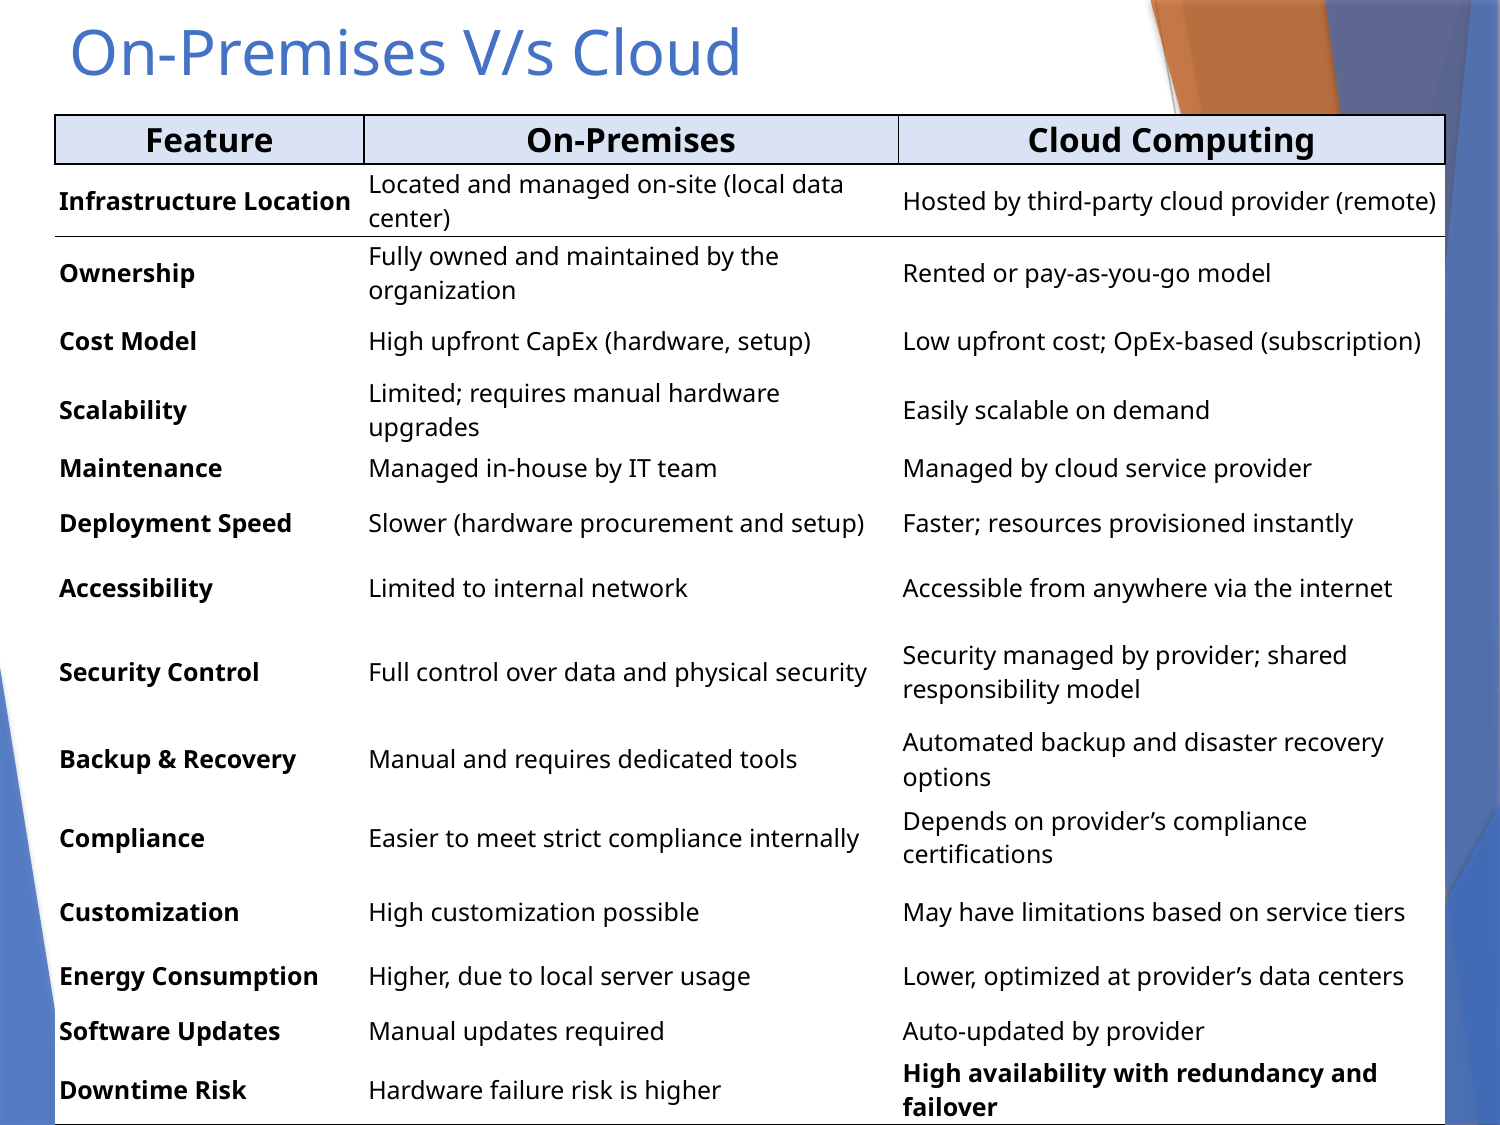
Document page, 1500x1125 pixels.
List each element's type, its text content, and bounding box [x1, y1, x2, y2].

table_cell High availability with redundancy and failover [898, 1053, 1445, 1124]
table_cell Higher, due to local server usage [364, 944, 898, 1008]
table_cell Infrastructure Location [55, 165, 364, 236]
table_cell Limited; requires manual hardware upgrades [364, 373, 898, 446]
table_cell Faster; resources provisioned instantly [898, 491, 1445, 555]
table_cell Rented or pay-as-you-go model [898, 237, 1445, 309]
table_cell Auto-updated by provider [898, 1008, 1445, 1053]
table_cell Depends on provider’s compliance certifications [898, 795, 1445, 879]
table_cell Deployment Speed [55, 491, 364, 555]
table_cell Limited to internal network [364, 555, 898, 620]
table_cell Ownership [55, 237, 364, 309]
table_cell Scalability [55, 373, 364, 446]
table_cell Security managed by provider; shared responsibility model [898, 620, 1445, 723]
table_cell Customization [55, 879, 364, 944]
table_cell Easier to meet strict compliance internally [364, 795, 898, 879]
table_cell Software Updates [55, 1008, 364, 1053]
table_cell Downtime Risk [55, 1053, 364, 1124]
table_cell Hosted by third-party cloud provider (remote) [898, 165, 1445, 236]
table_cell Maintenance [55, 446, 364, 491]
table_cell Automated backup and disaster recovery options [898, 723, 1445, 795]
table_cell Accessibility [55, 555, 364, 620]
table_cell Accessible from anywhere via the internet [898, 555, 1445, 620]
table_header On-Premises [365, 116, 898, 163]
table_cell Manual updates required [364, 1008, 898, 1053]
table_cell Full control over data and physical security [364, 620, 898, 723]
table_cell Cost Model [55, 309, 364, 373]
table_cell Compliance [55, 795, 364, 879]
table_header Cloud Computing [899, 116, 1444, 163]
table_cell Energy Consumption [55, 944, 364, 1008]
table_cell High customization possible [364, 879, 898, 944]
table_cell Lower, optimized at provider’s data centers [898, 944, 1445, 1008]
table_cell May have limitations based on service tiers [898, 879, 1445, 944]
table_cell Backup & Recovery [55, 723, 364, 795]
table_header Feature [56, 116, 363, 163]
table_cell Located and managed on-site (local data center) [364, 165, 898, 236]
table_cell Slower (hardware procurement and setup) [364, 491, 898, 555]
table_cell Low upfront cost; OpEx-based (subscription) [898, 309, 1445, 373]
table_cell Managed by cloud service provider [898, 446, 1445, 491]
table_cell Manual and requires dedicated tools [364, 723, 898, 795]
table_cell Managed in-house by IT team [364, 446, 898, 491]
table_cell Easily scalable on demand [898, 373, 1445, 446]
table_cell Security Control [55, 620, 364, 723]
table_cell Fully owned and maintained by the organization [364, 237, 898, 309]
table_cell Hardware failure risk is higher [364, 1053, 898, 1124]
table_cell High upfront CapEx (hardware, setup) [364, 309, 898, 373]
title On-Premises V/s Cloud [54, 4, 1405, 96]
